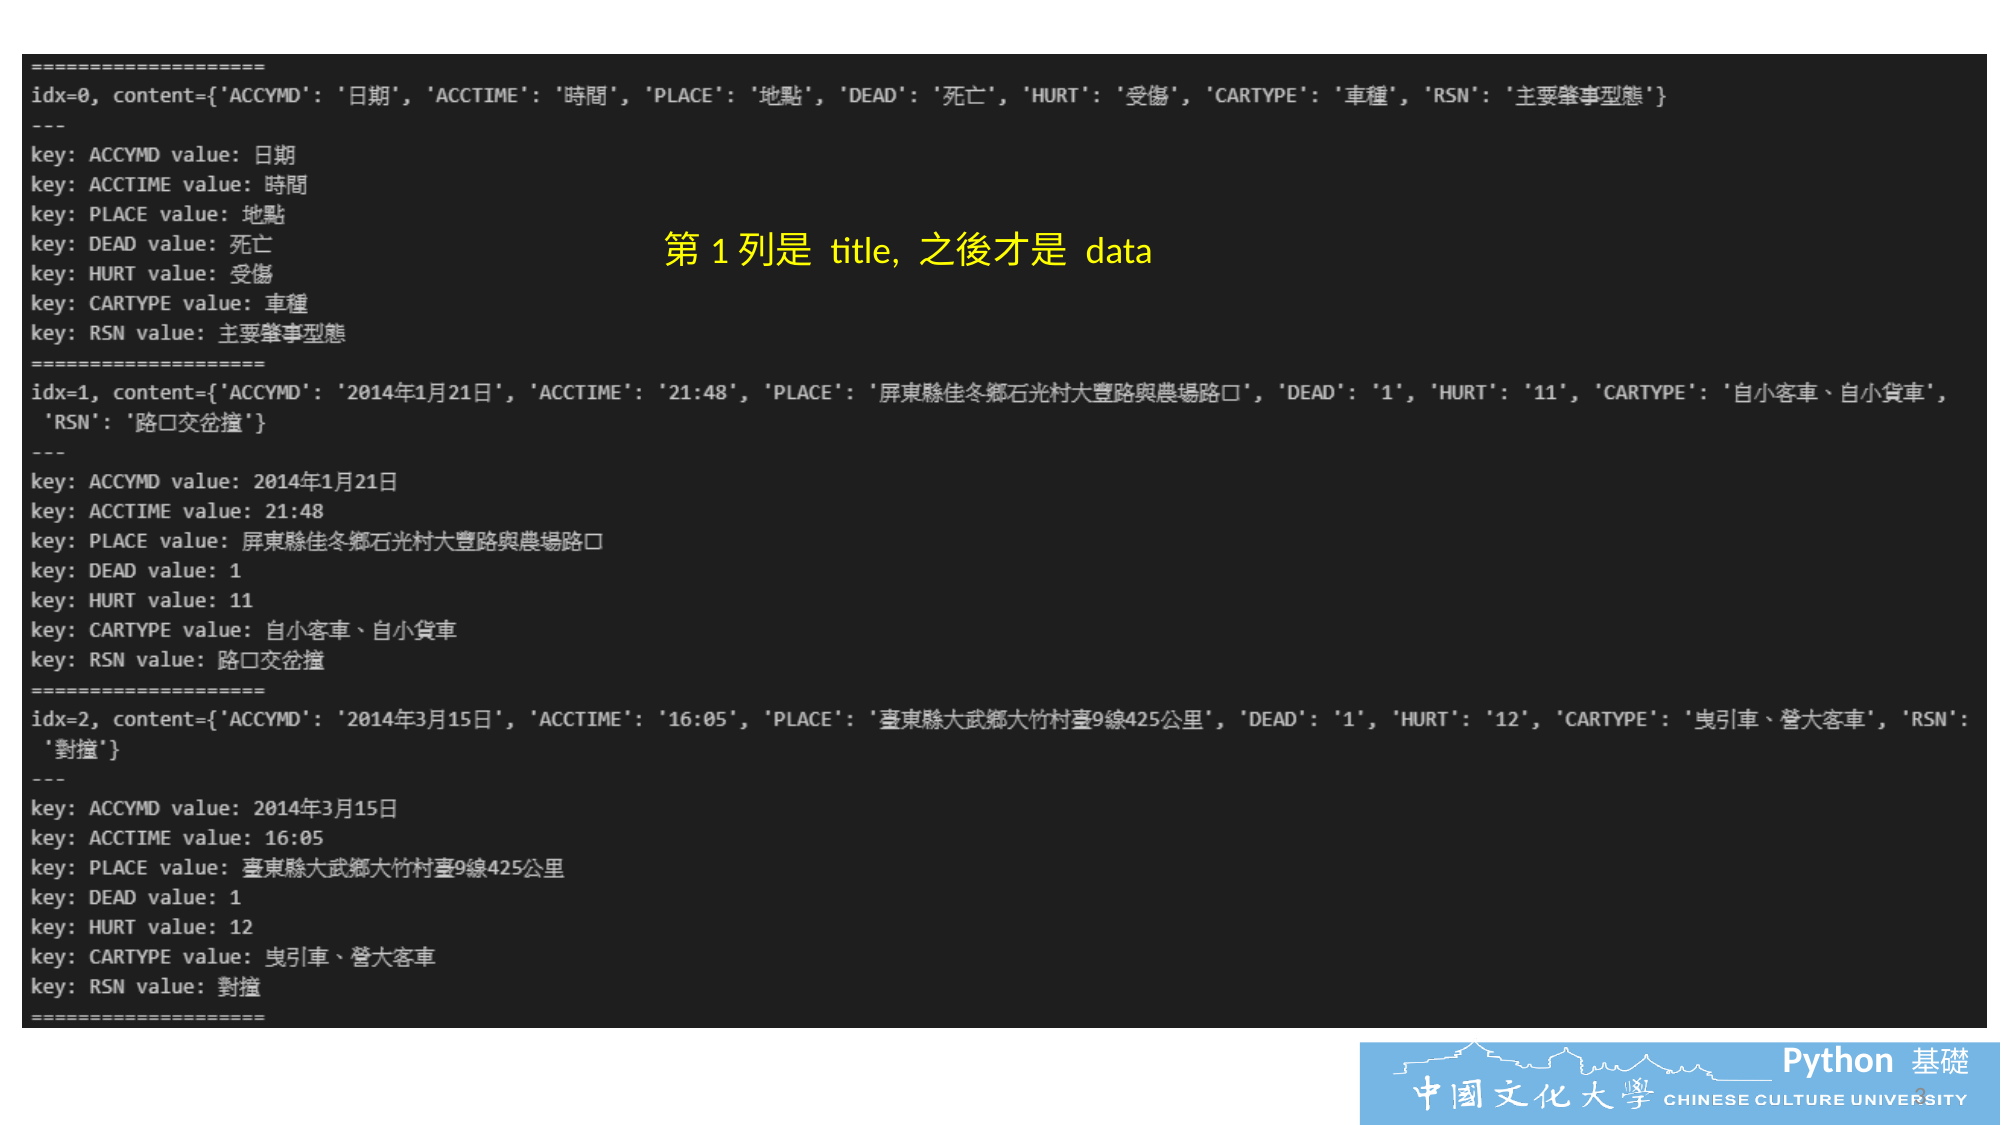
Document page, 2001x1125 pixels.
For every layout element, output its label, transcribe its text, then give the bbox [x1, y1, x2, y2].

picture [1840, 1057, 1847, 1065]
picture [1881, 1057, 1887, 1065]
picture [1789, 1051, 1796, 1060]
picture [1859, 1057, 1867, 1065]
slide_number 3 [1491, 1065, 1942, 1125]
picture [1960, 1062, 1968, 1072]
picture [22, 54, 1987, 1028]
picture [1391, 1038, 1968, 1114]
